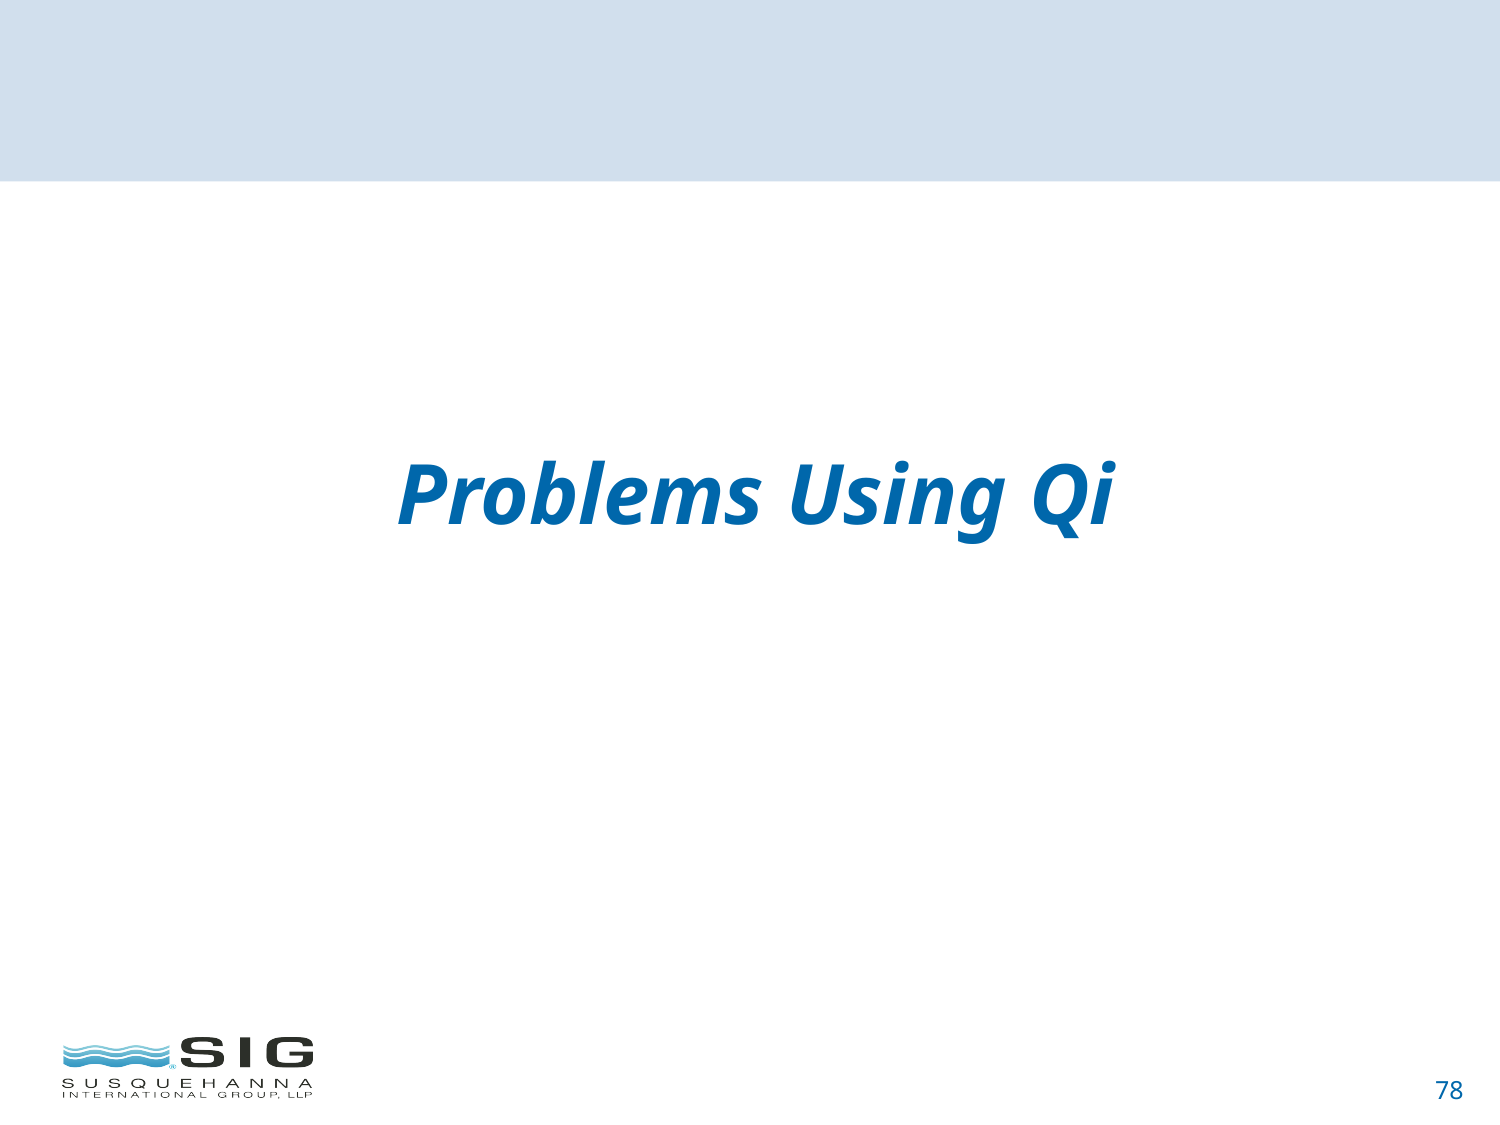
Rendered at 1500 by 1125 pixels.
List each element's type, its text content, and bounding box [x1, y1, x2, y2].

title Problems Using Qi [118, 450, 1394, 675]
slide_number 78 [1384, 1067, 1479, 1110]
picture [62, 1037, 313, 1099]
